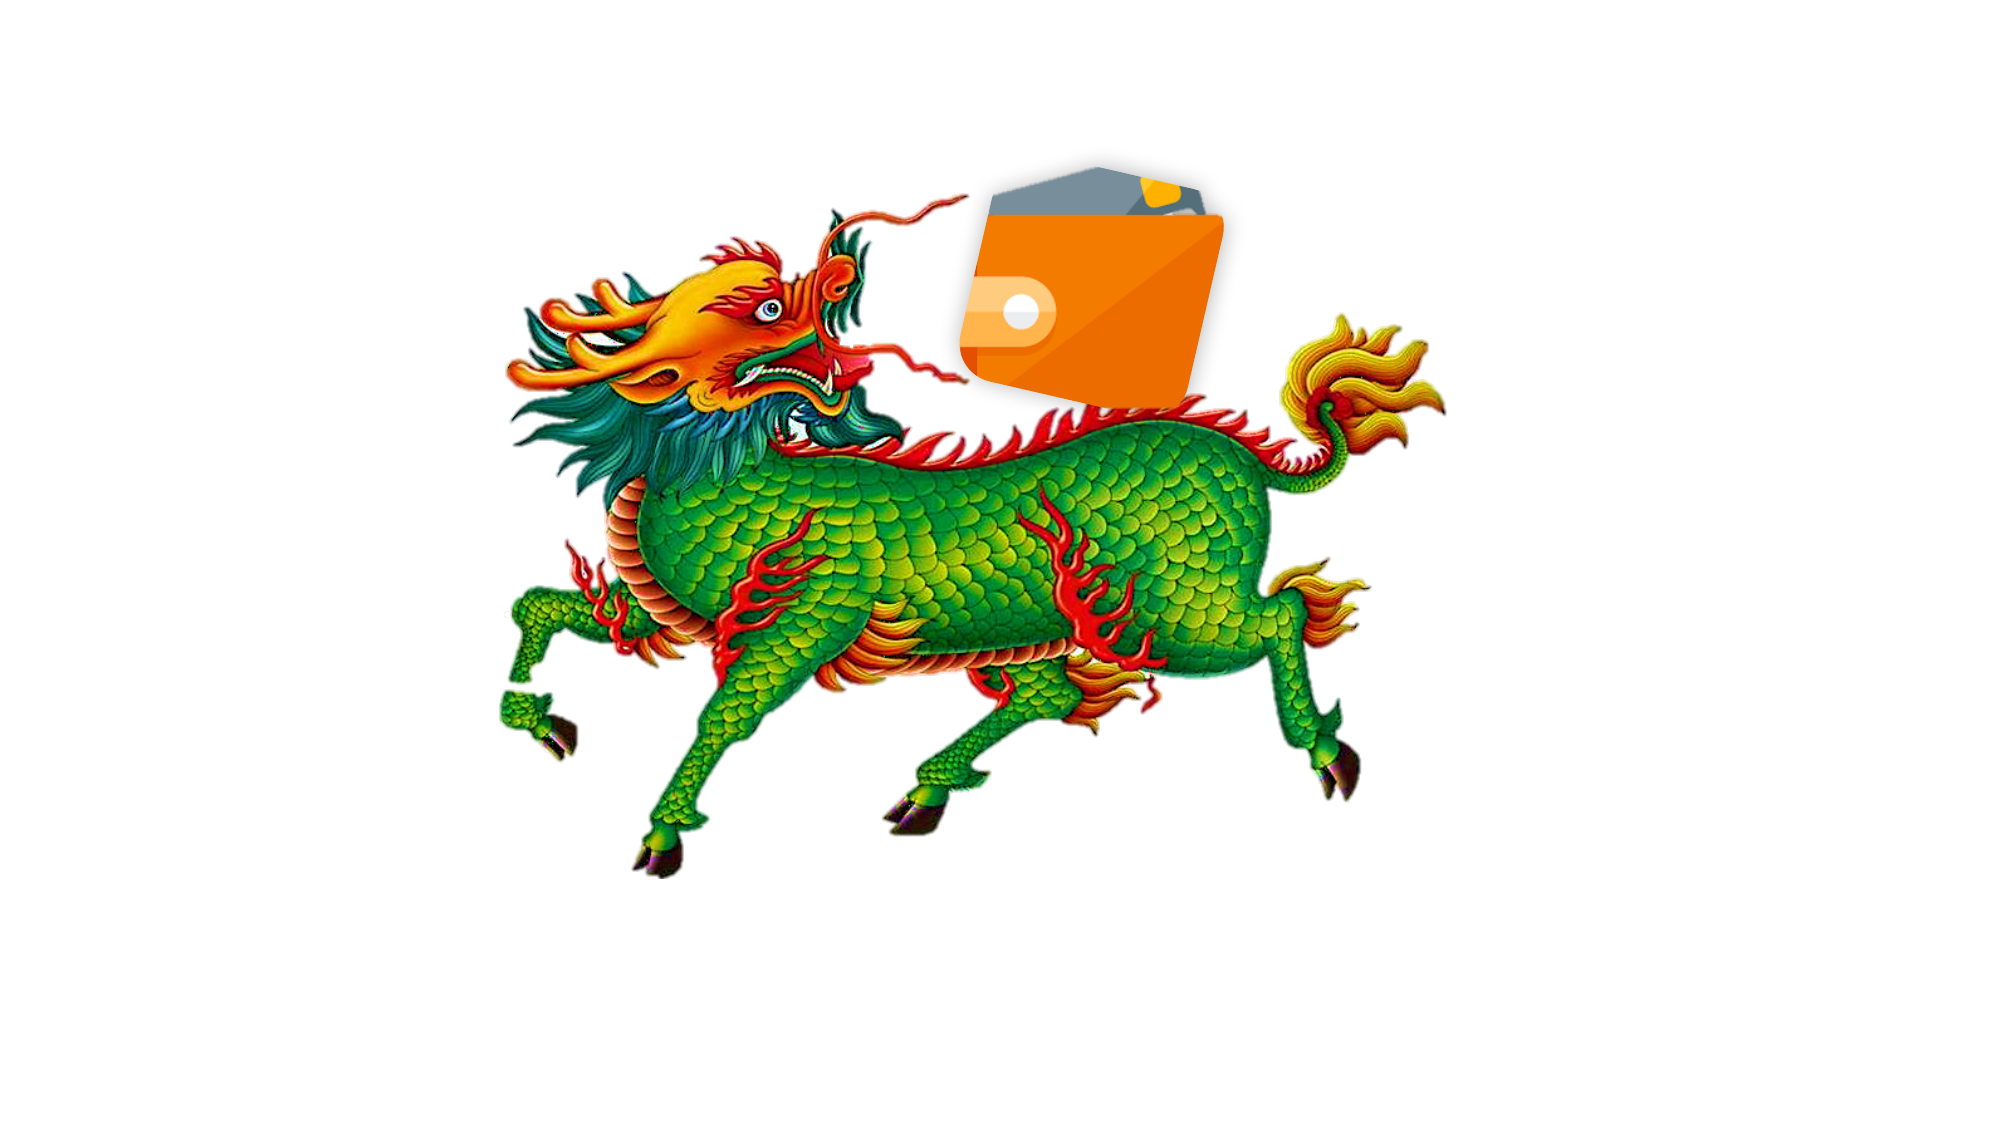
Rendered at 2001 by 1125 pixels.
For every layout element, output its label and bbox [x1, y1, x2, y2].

picture [495, 153, 1455, 879]
